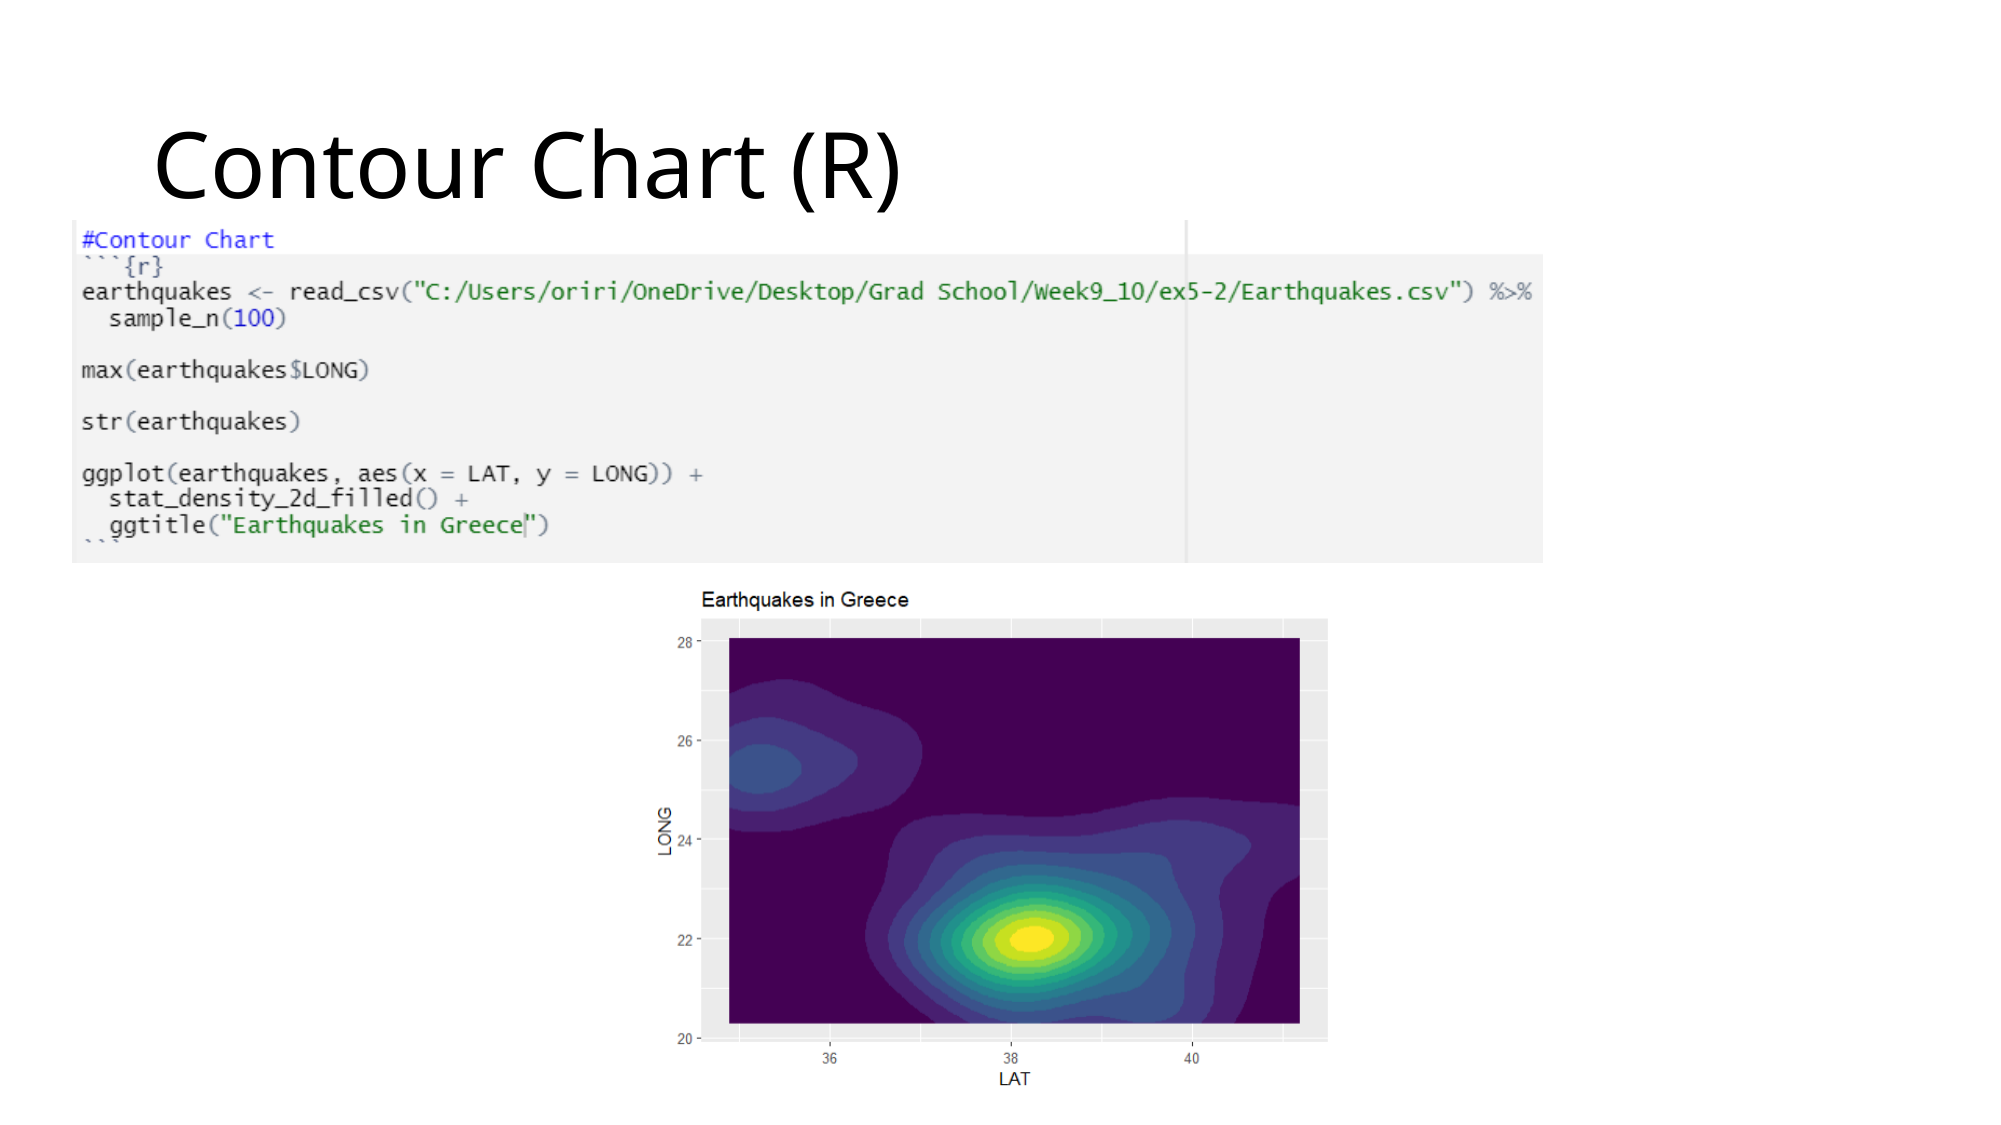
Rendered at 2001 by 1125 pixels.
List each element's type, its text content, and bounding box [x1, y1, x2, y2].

picture [657, 584, 1343, 1096]
picture [72, 220, 1543, 563]
title Contour Chart (R) [137, 59, 1863, 278]
